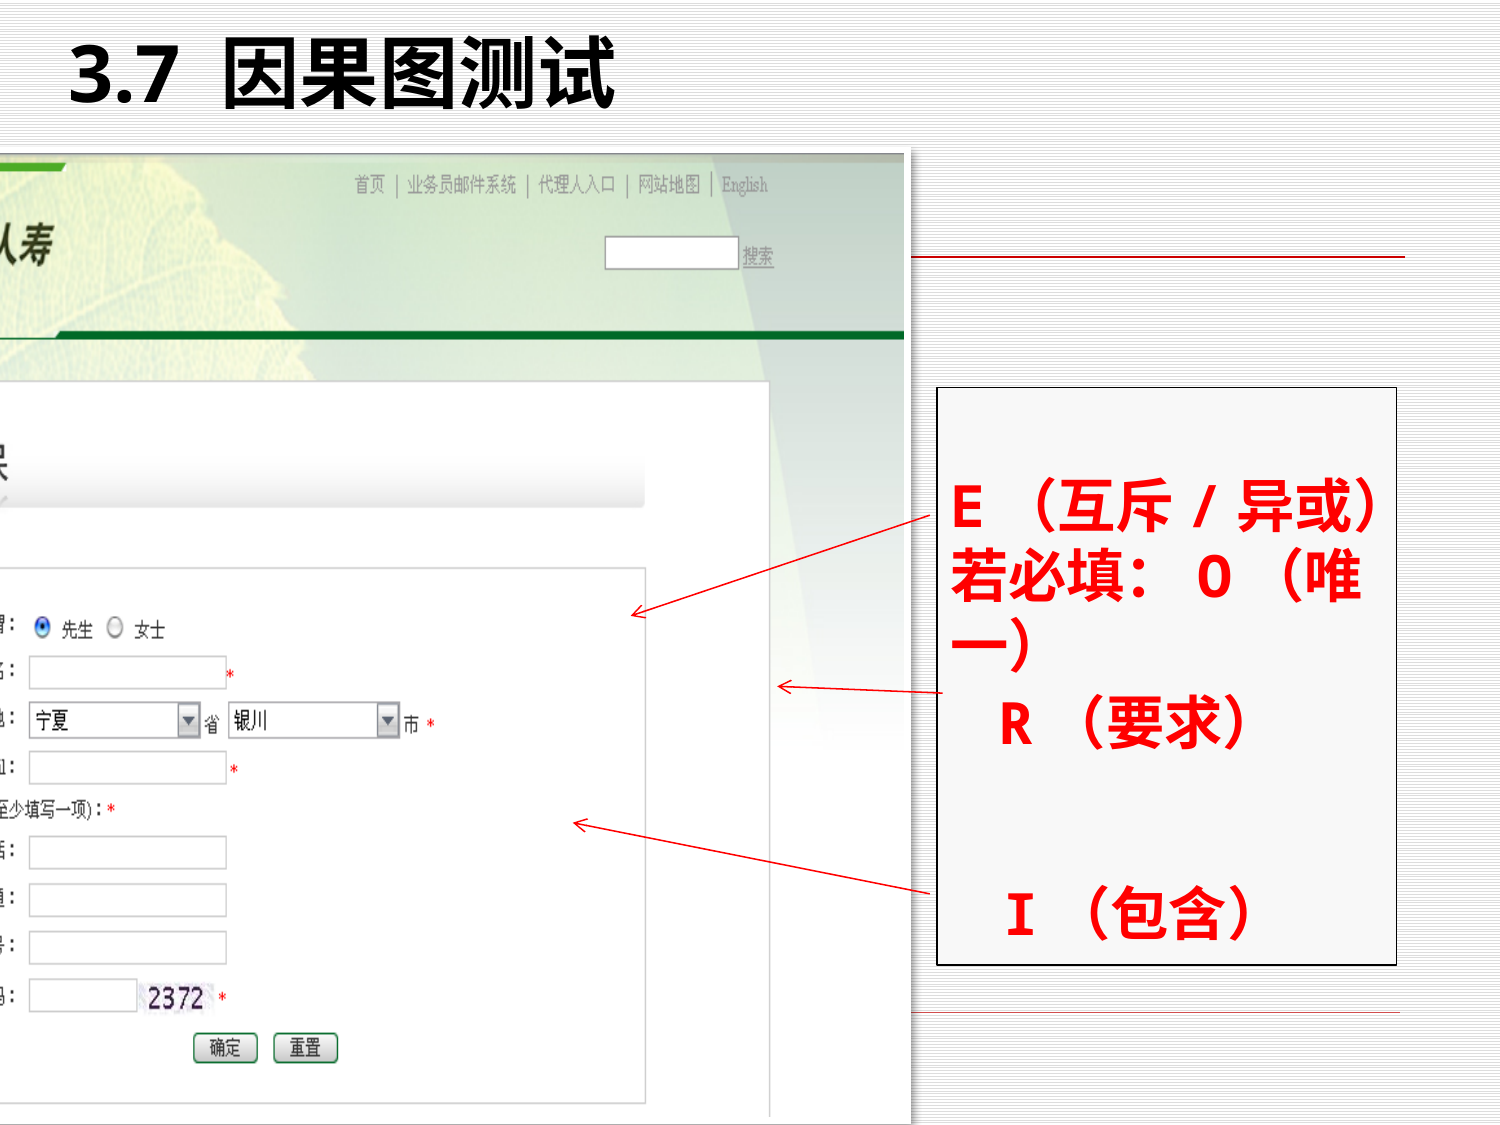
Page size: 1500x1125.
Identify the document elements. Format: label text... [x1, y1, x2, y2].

text_box 3.7 因果图测试 [53, 0, 1366, 126]
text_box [630, 514, 931, 617]
text_box [936, 764, 1397, 966]
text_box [776, 686, 943, 694]
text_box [572, 822, 931, 895]
text_box E（互斥/异或） 若必填：O（唯一） [909, 462, 1483, 679]
picture [0, 153, 905, 1118]
text_box [936, 387, 1397, 462]
text_box R（要求） [909, 679, 1500, 764]
text_box I（包含） [909, 869, 1322, 955]
